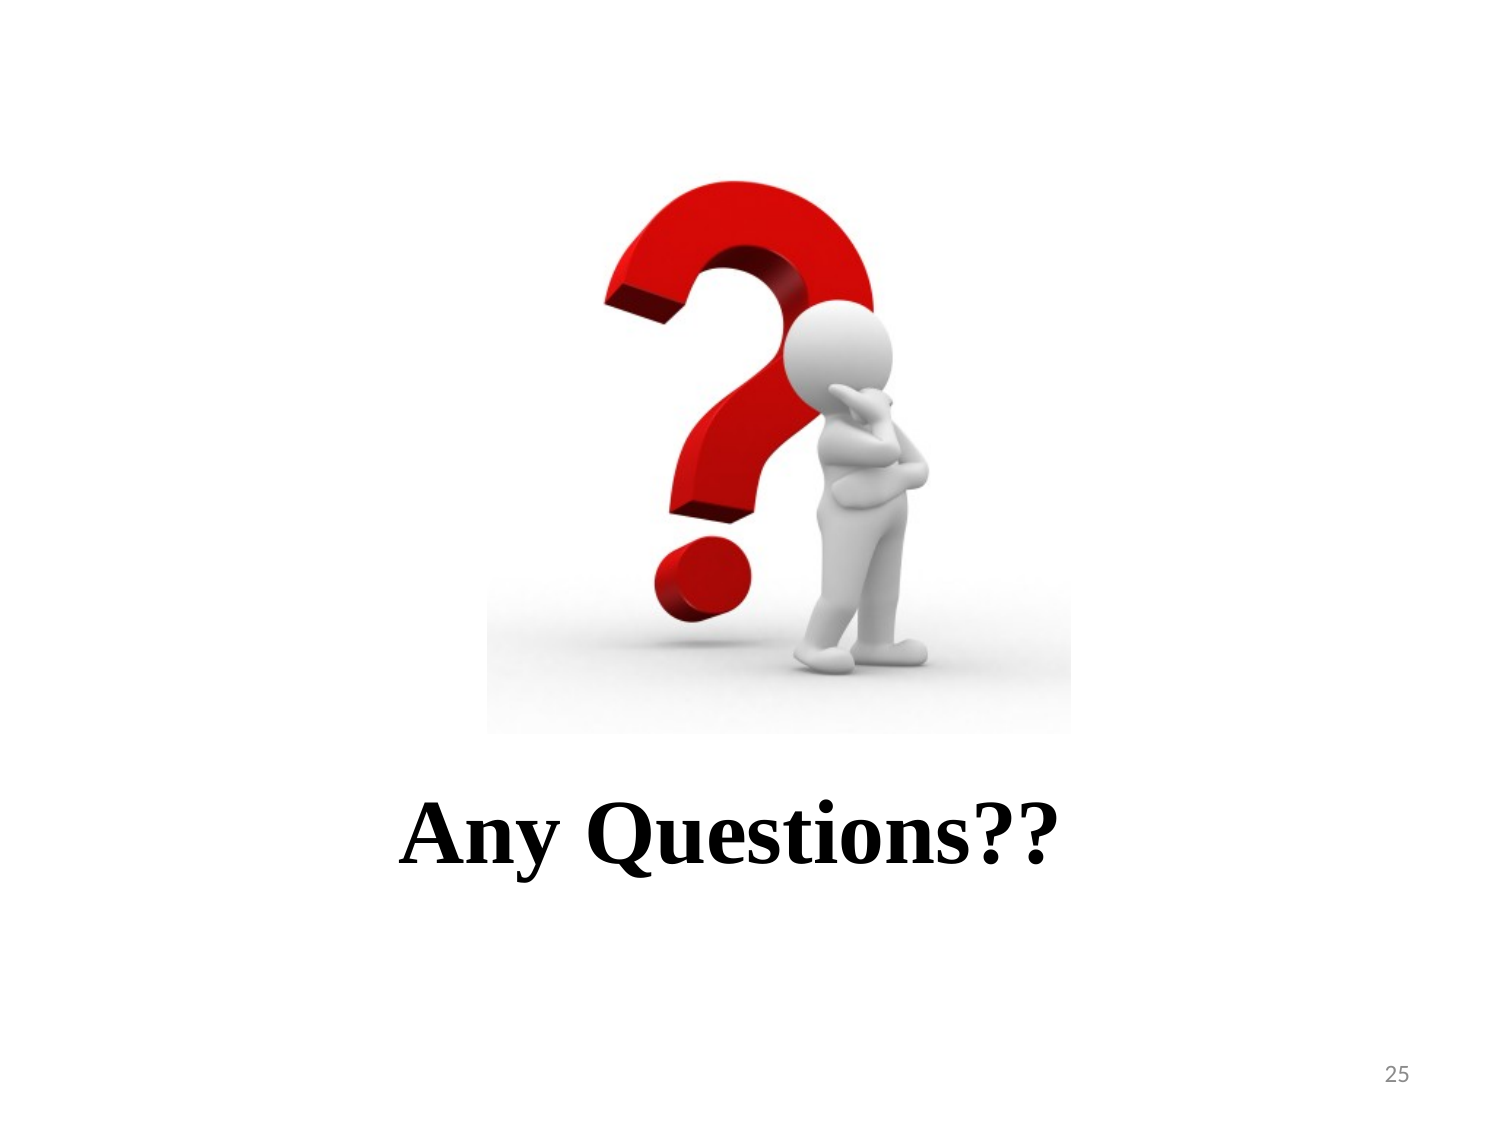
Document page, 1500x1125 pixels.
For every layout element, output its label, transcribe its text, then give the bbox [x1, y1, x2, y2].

text_box 25 [1074, 1042, 1425, 1103]
text_box Any Questions?? [162, 733, 1300, 921]
picture [487, 149, 1071, 734]
